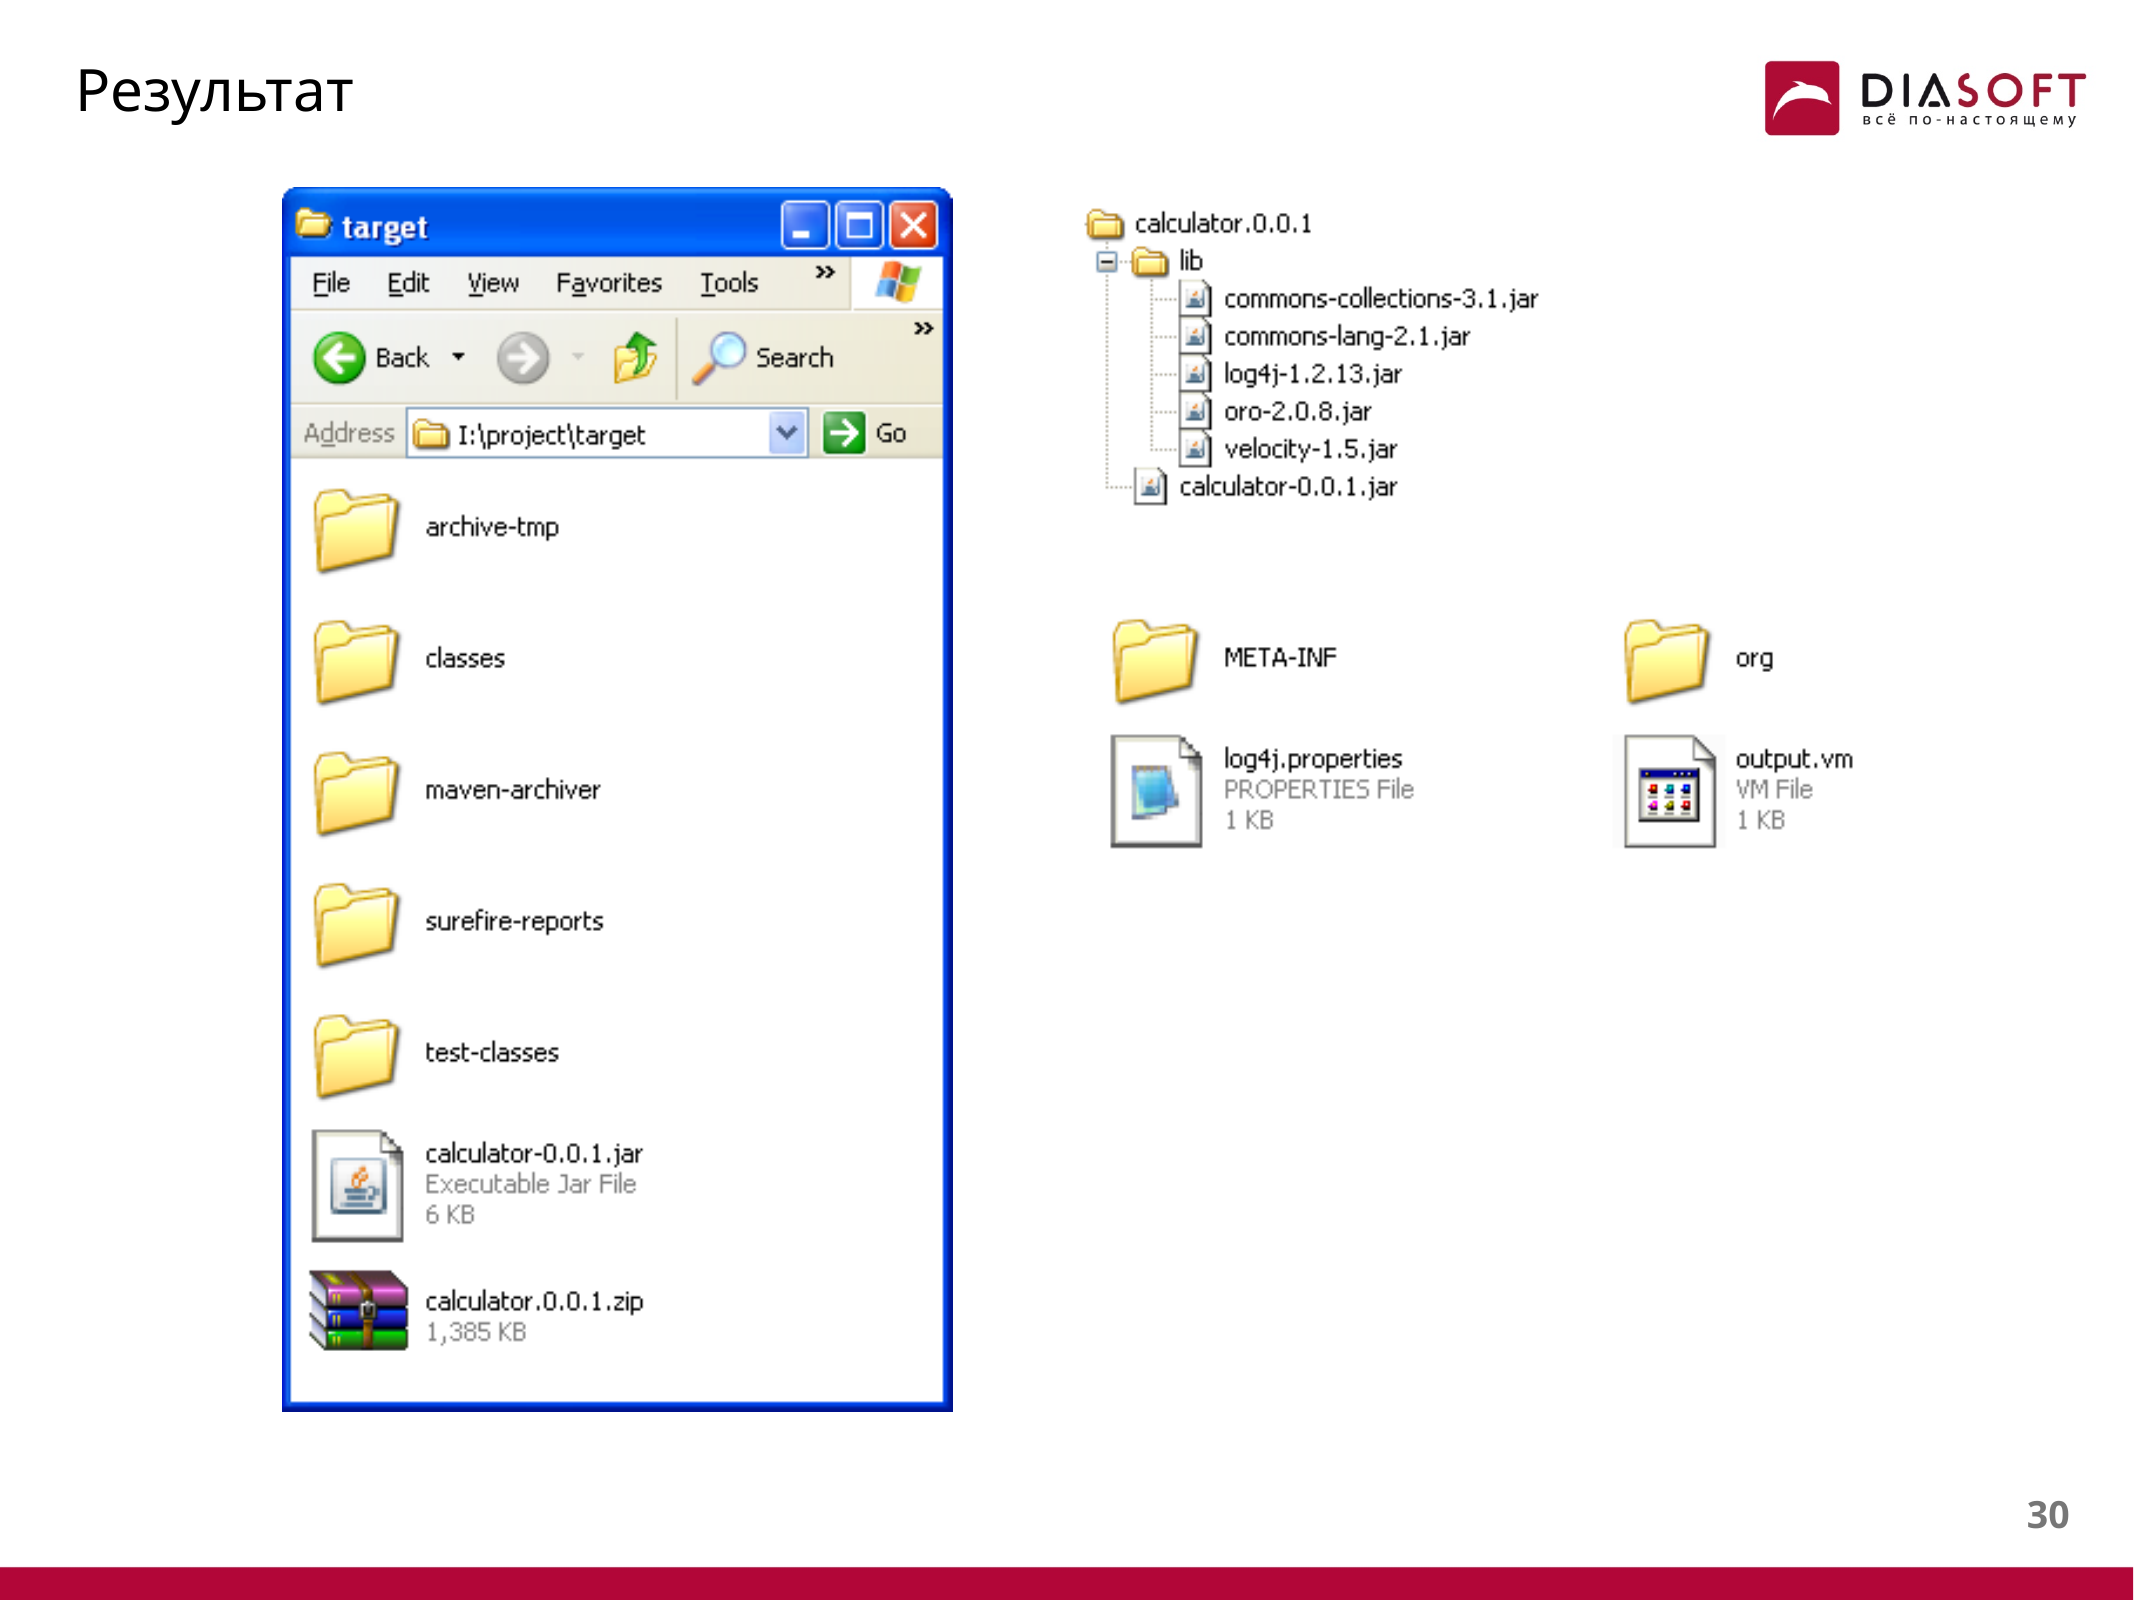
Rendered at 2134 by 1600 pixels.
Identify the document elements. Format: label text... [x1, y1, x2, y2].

slide_number 29 [1587, 1476, 2085, 1557]
title Результат [60, 45, 1716, 141]
picture [0, 0, 2134, 1600]
